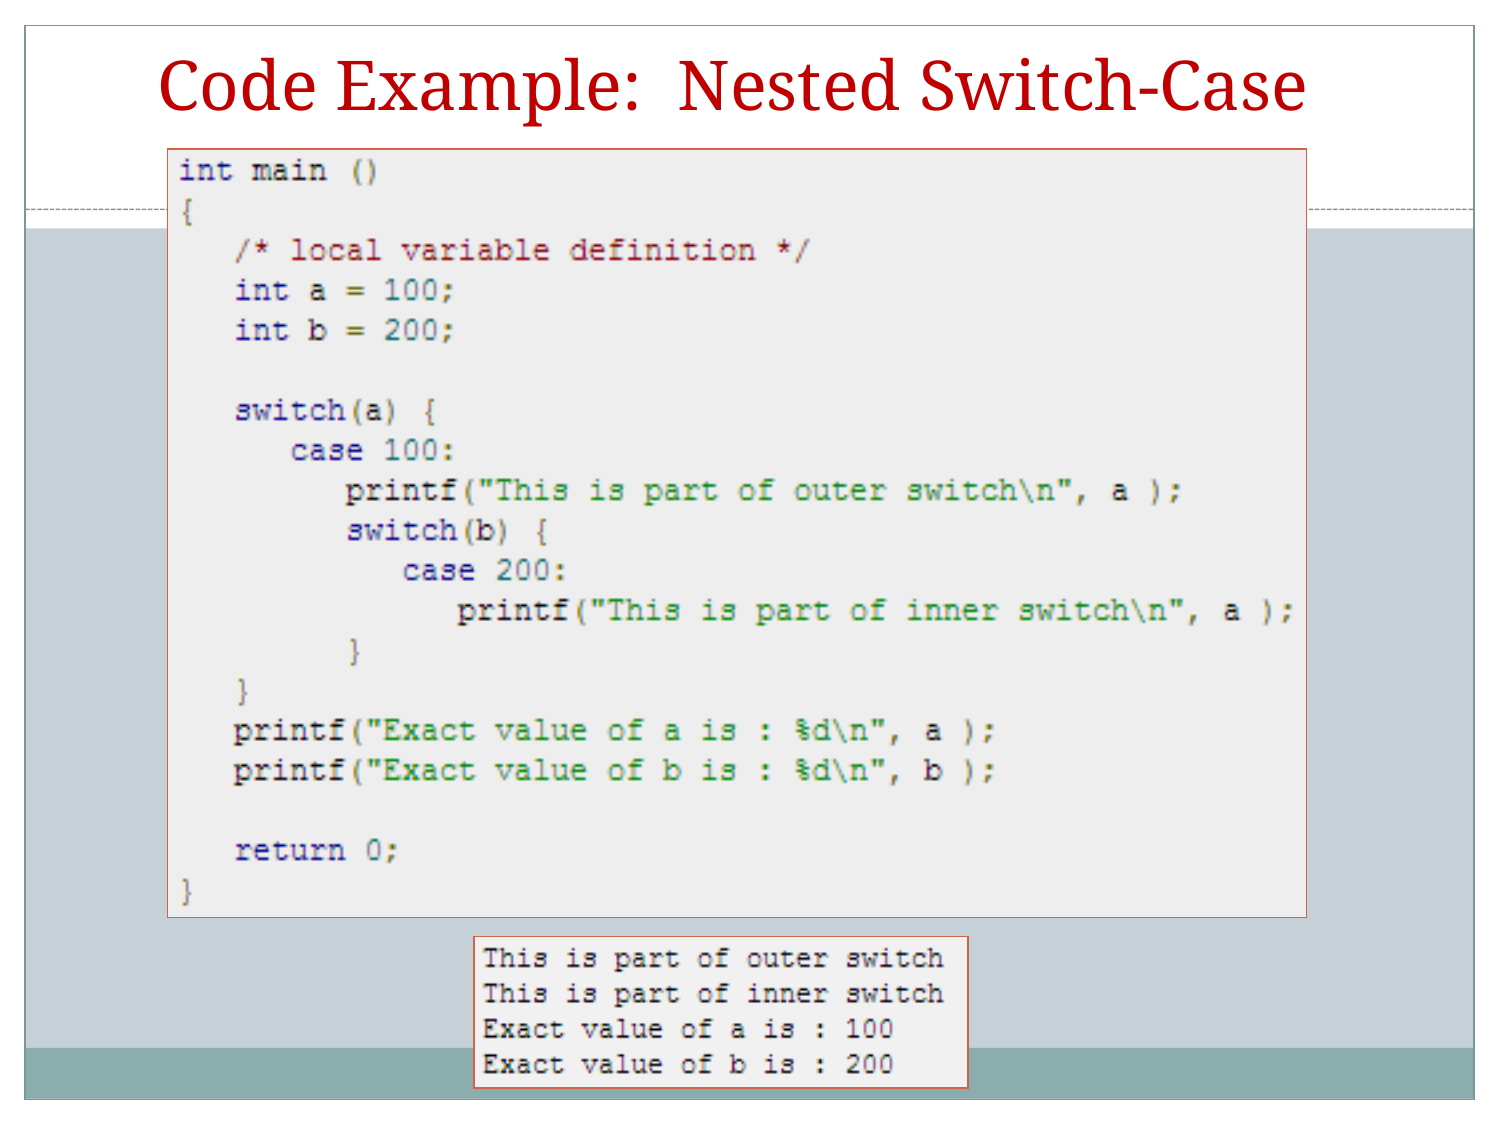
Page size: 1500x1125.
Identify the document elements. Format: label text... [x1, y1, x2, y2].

picture [167, 149, 1306, 918]
picture [474, 937, 968, 1088]
title Code Example: Nested Switch-Case [121, 1, 1347, 132]
